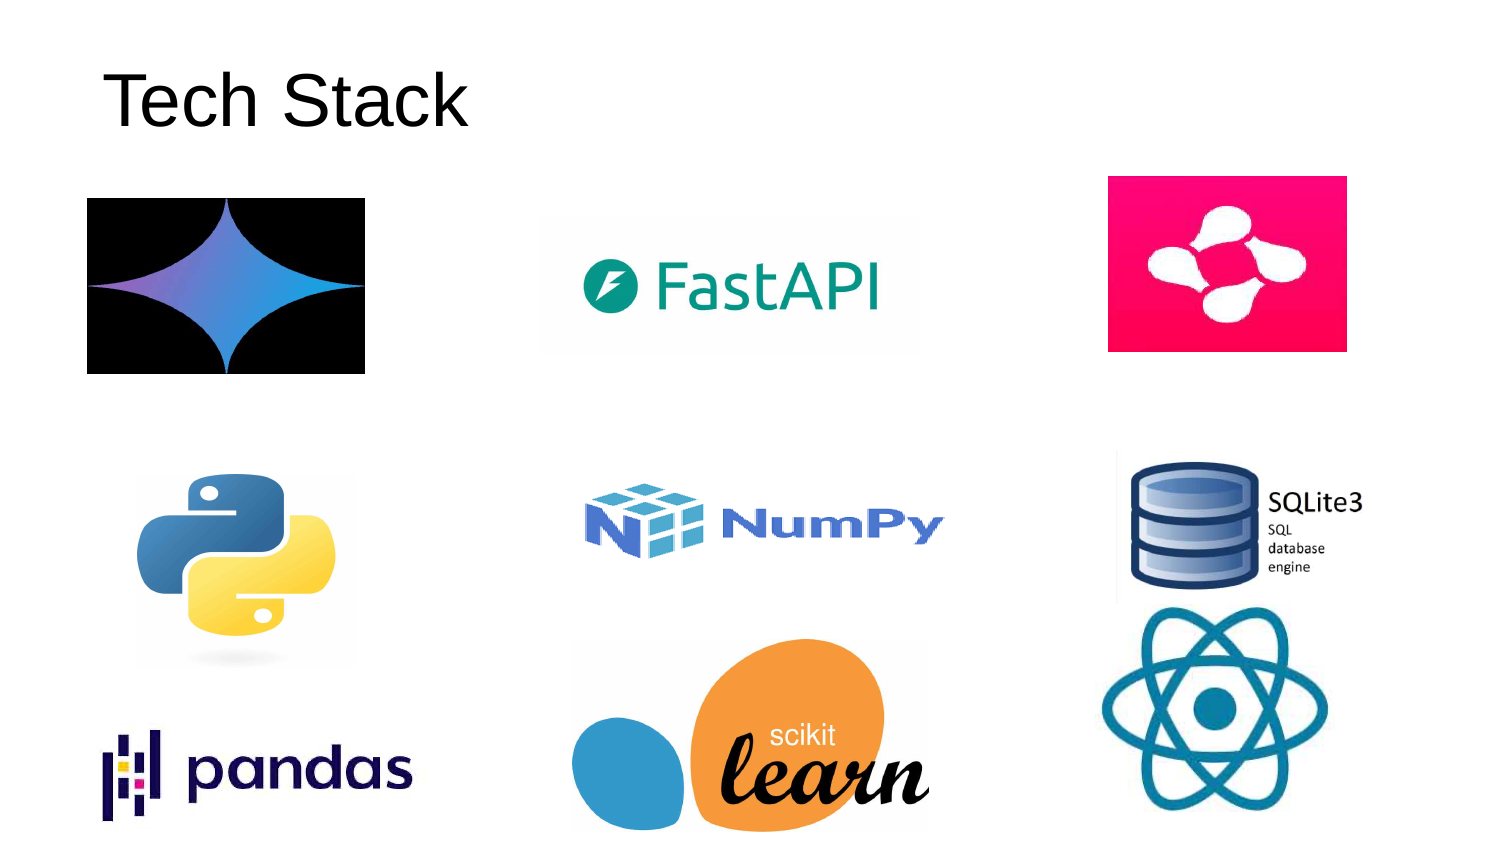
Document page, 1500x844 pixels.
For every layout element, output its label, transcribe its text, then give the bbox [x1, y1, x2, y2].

picture [86, 706, 427, 844]
picture [579, 462, 952, 589]
picture [572, 639, 929, 832]
picture [1095, 450, 1456, 818]
picture [137, 474, 356, 668]
picture [538, 217, 922, 356]
picture [1107, 176, 1347, 352]
picture [86, 198, 365, 374]
title Tech Stack [87, 36, 940, 163]
